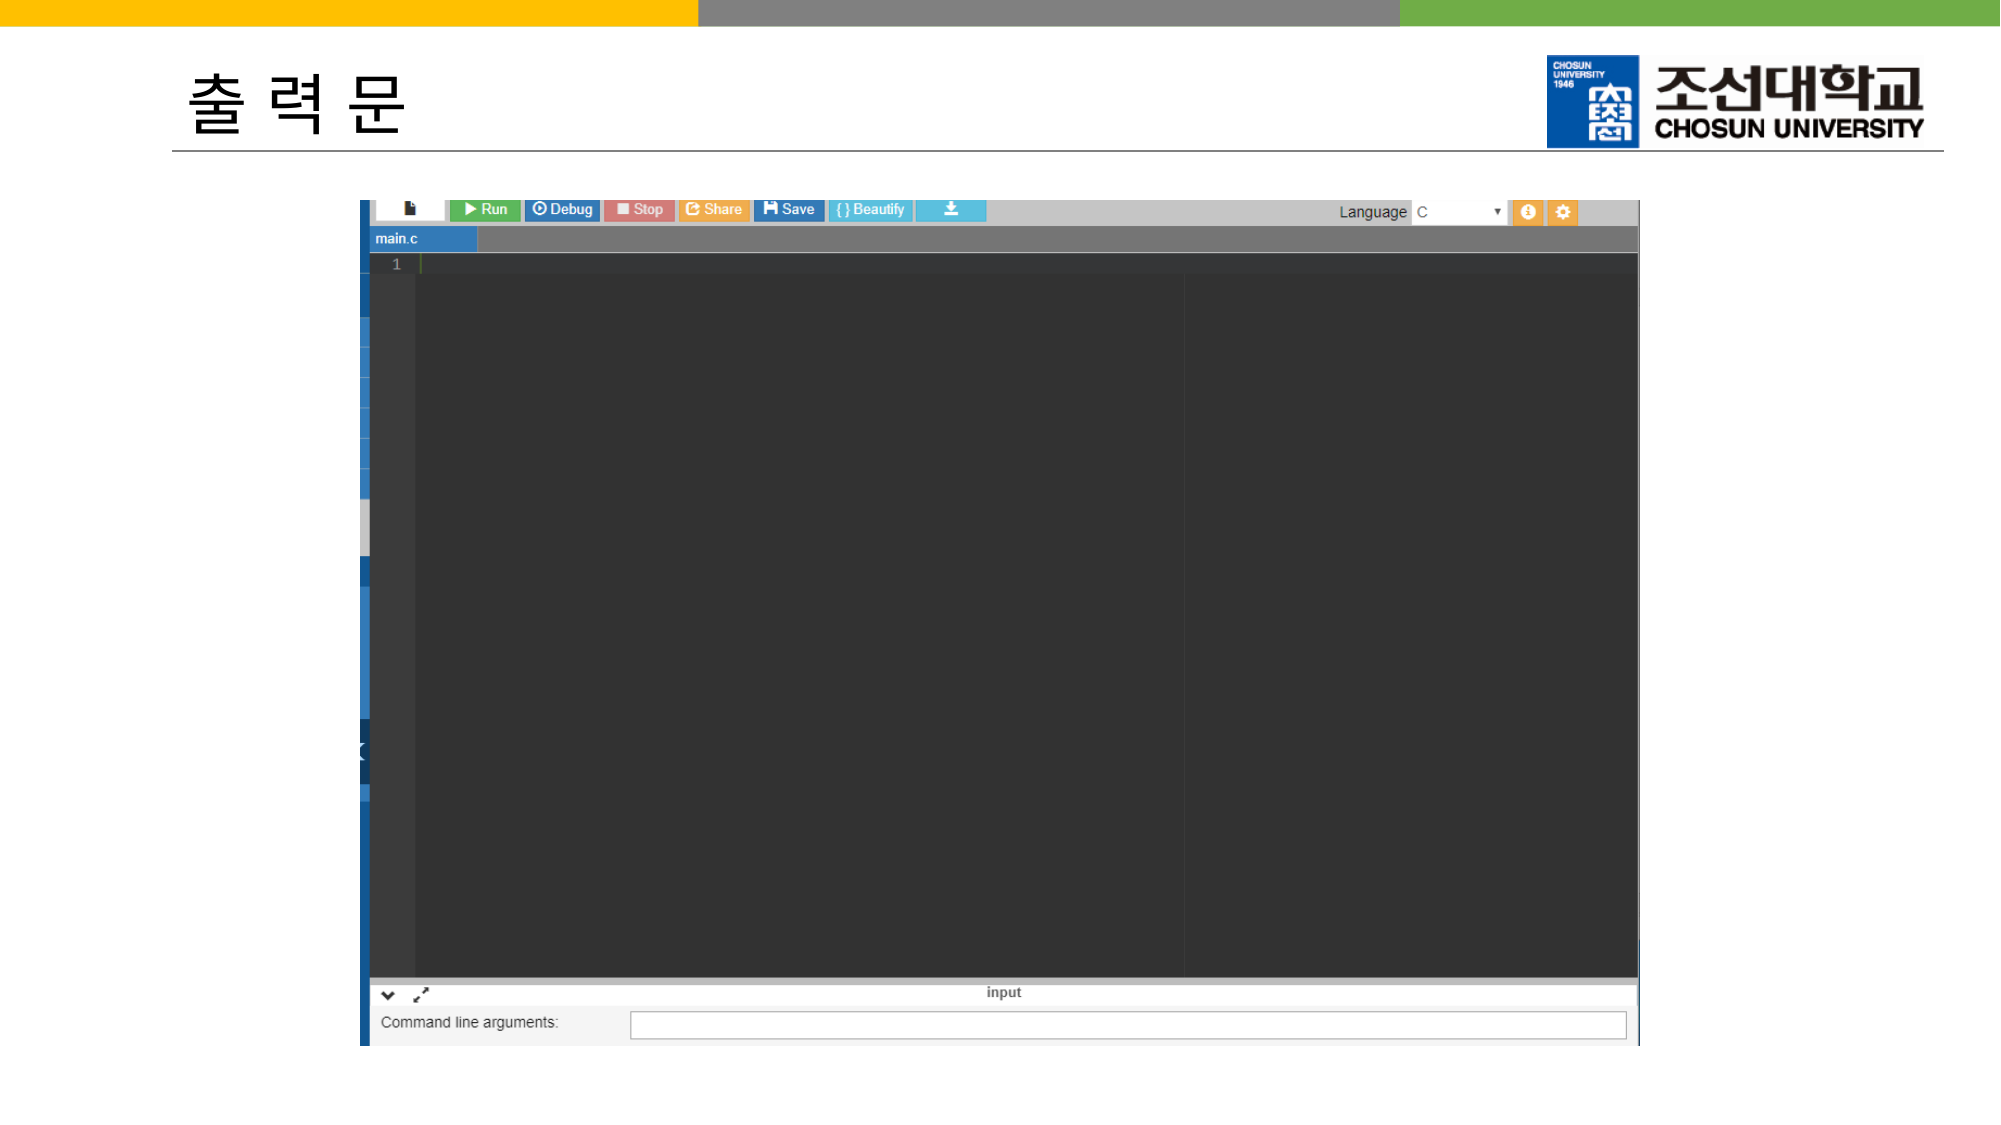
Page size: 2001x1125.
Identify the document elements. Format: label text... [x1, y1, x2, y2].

text_box 출 력 문 [171, 55, 762, 150]
picture [1543, 51, 1929, 150]
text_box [0, 0, 2000, 27]
picture [360, 200, 1640, 1046]
